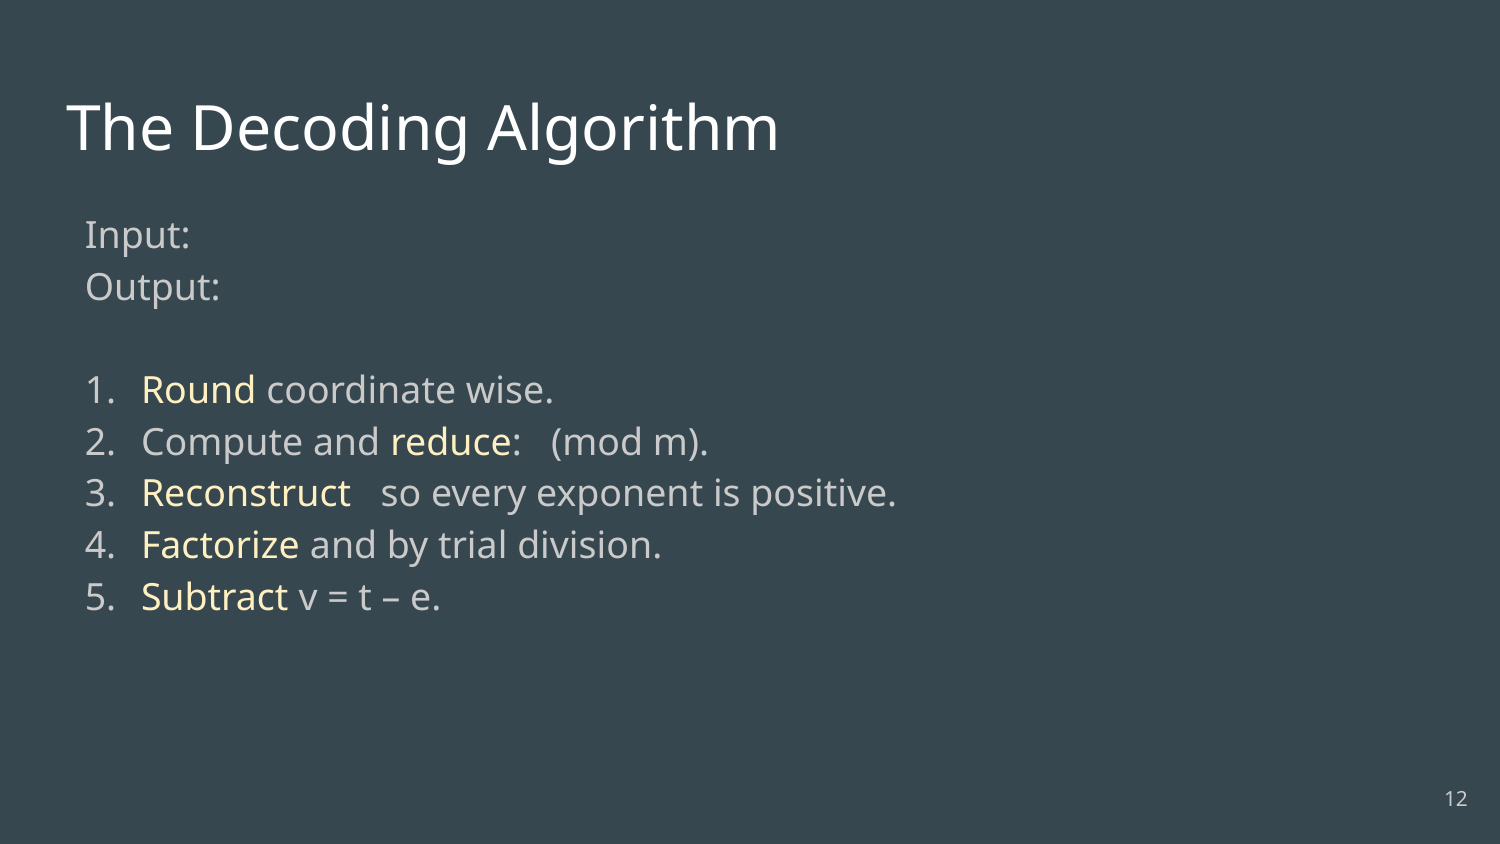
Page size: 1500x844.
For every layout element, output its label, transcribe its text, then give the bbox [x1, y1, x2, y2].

title The Decoding Algorithm [51, 72, 1449, 167]
slide_number 12 [1392, 767, 1483, 833]
